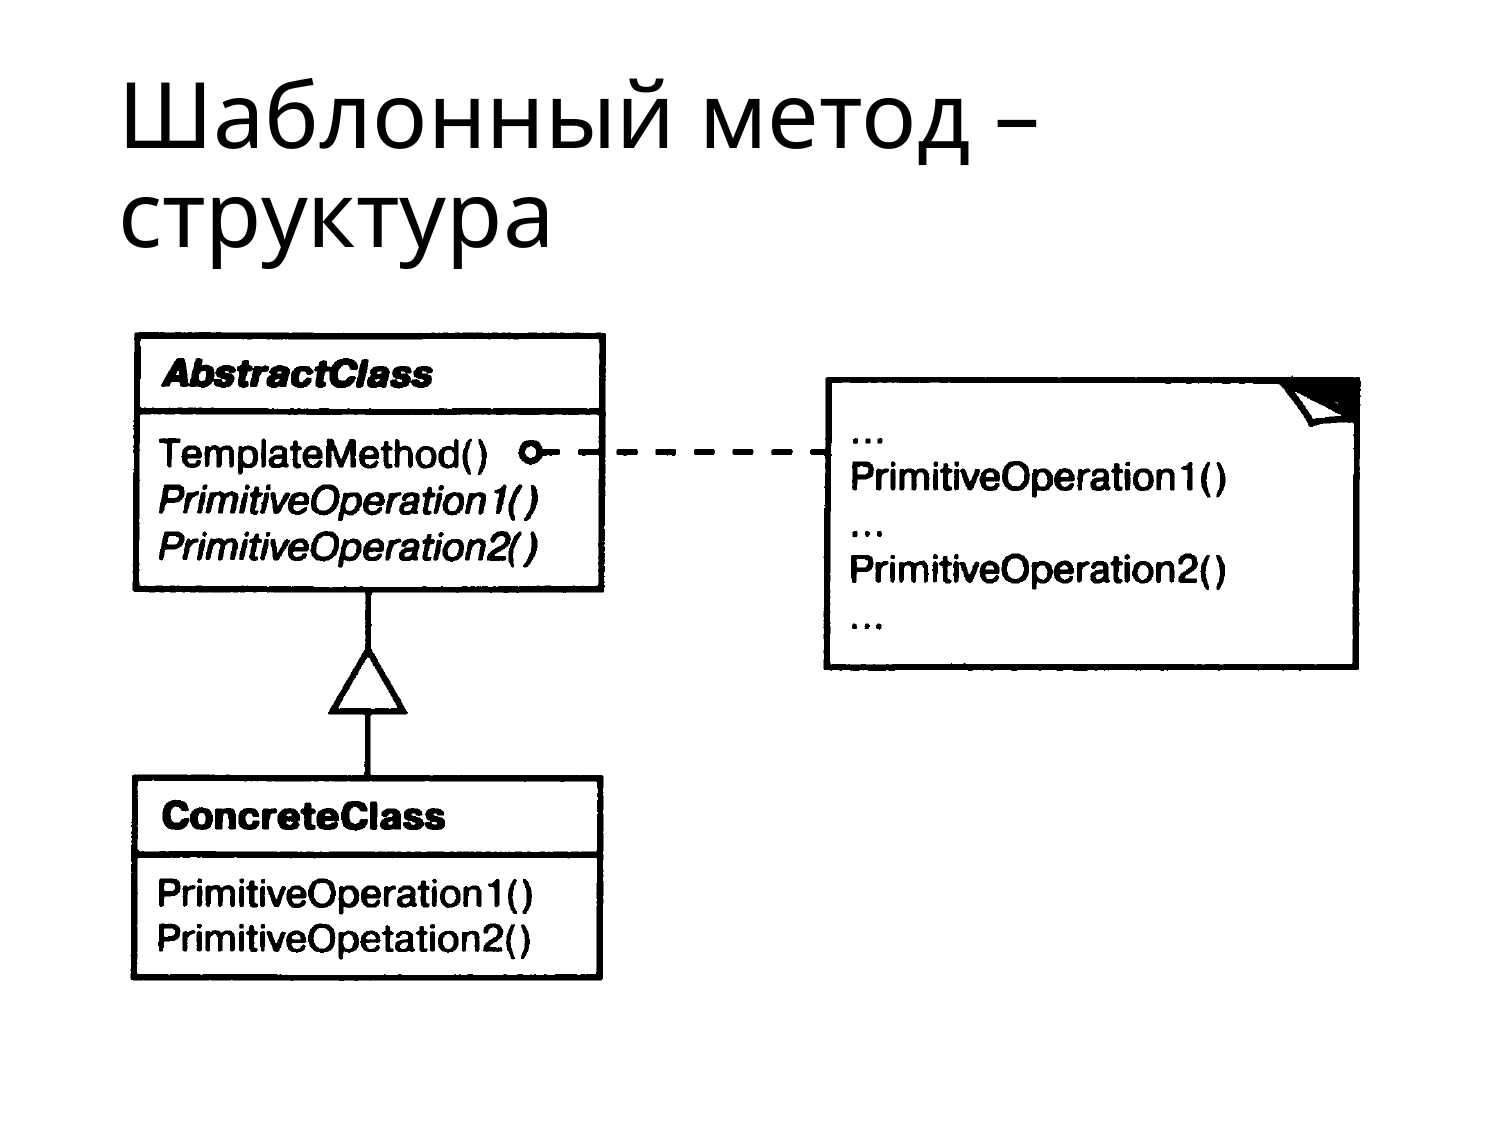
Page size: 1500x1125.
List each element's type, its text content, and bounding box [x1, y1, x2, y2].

title Шаблонный метод – структура [103, 59, 1397, 278]
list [102, 309, 1397, 1004]
